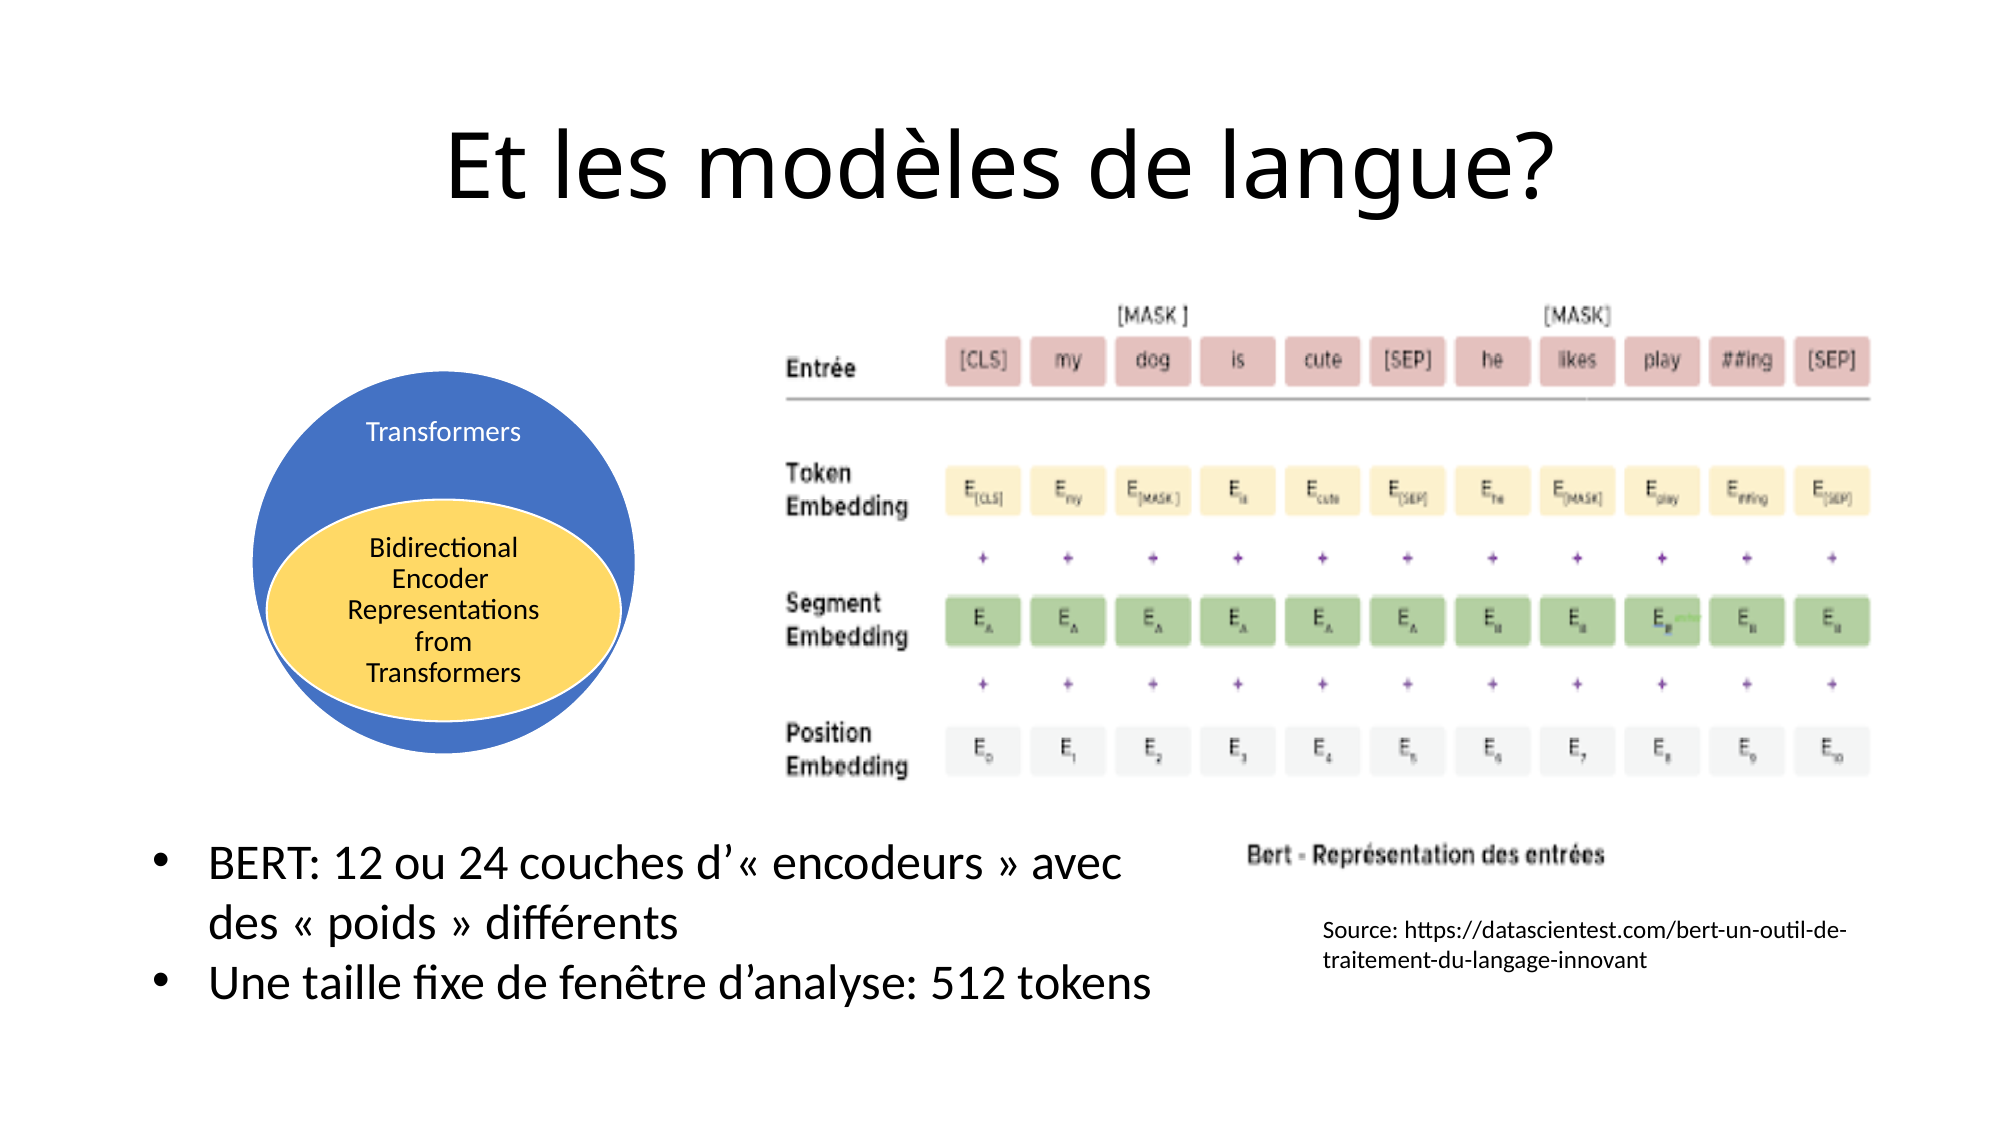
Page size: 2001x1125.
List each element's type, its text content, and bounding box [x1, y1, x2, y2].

title Et les modèles de langue? [137, 59, 1863, 278]
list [172, 370, 715, 755]
text_box BERT: 12 ou 24 couches d’« encodeurs » avec des « poids » différents Une taille fixe de fenêtre d’analyse: 512 tokens [137, 821, 1194, 1062]
text_box Source: https://datascientest.com/bert-un-outil-de-traitement-du-langage-innovant [1308, 907, 1977, 981]
picture [749, 262, 1978, 907]
